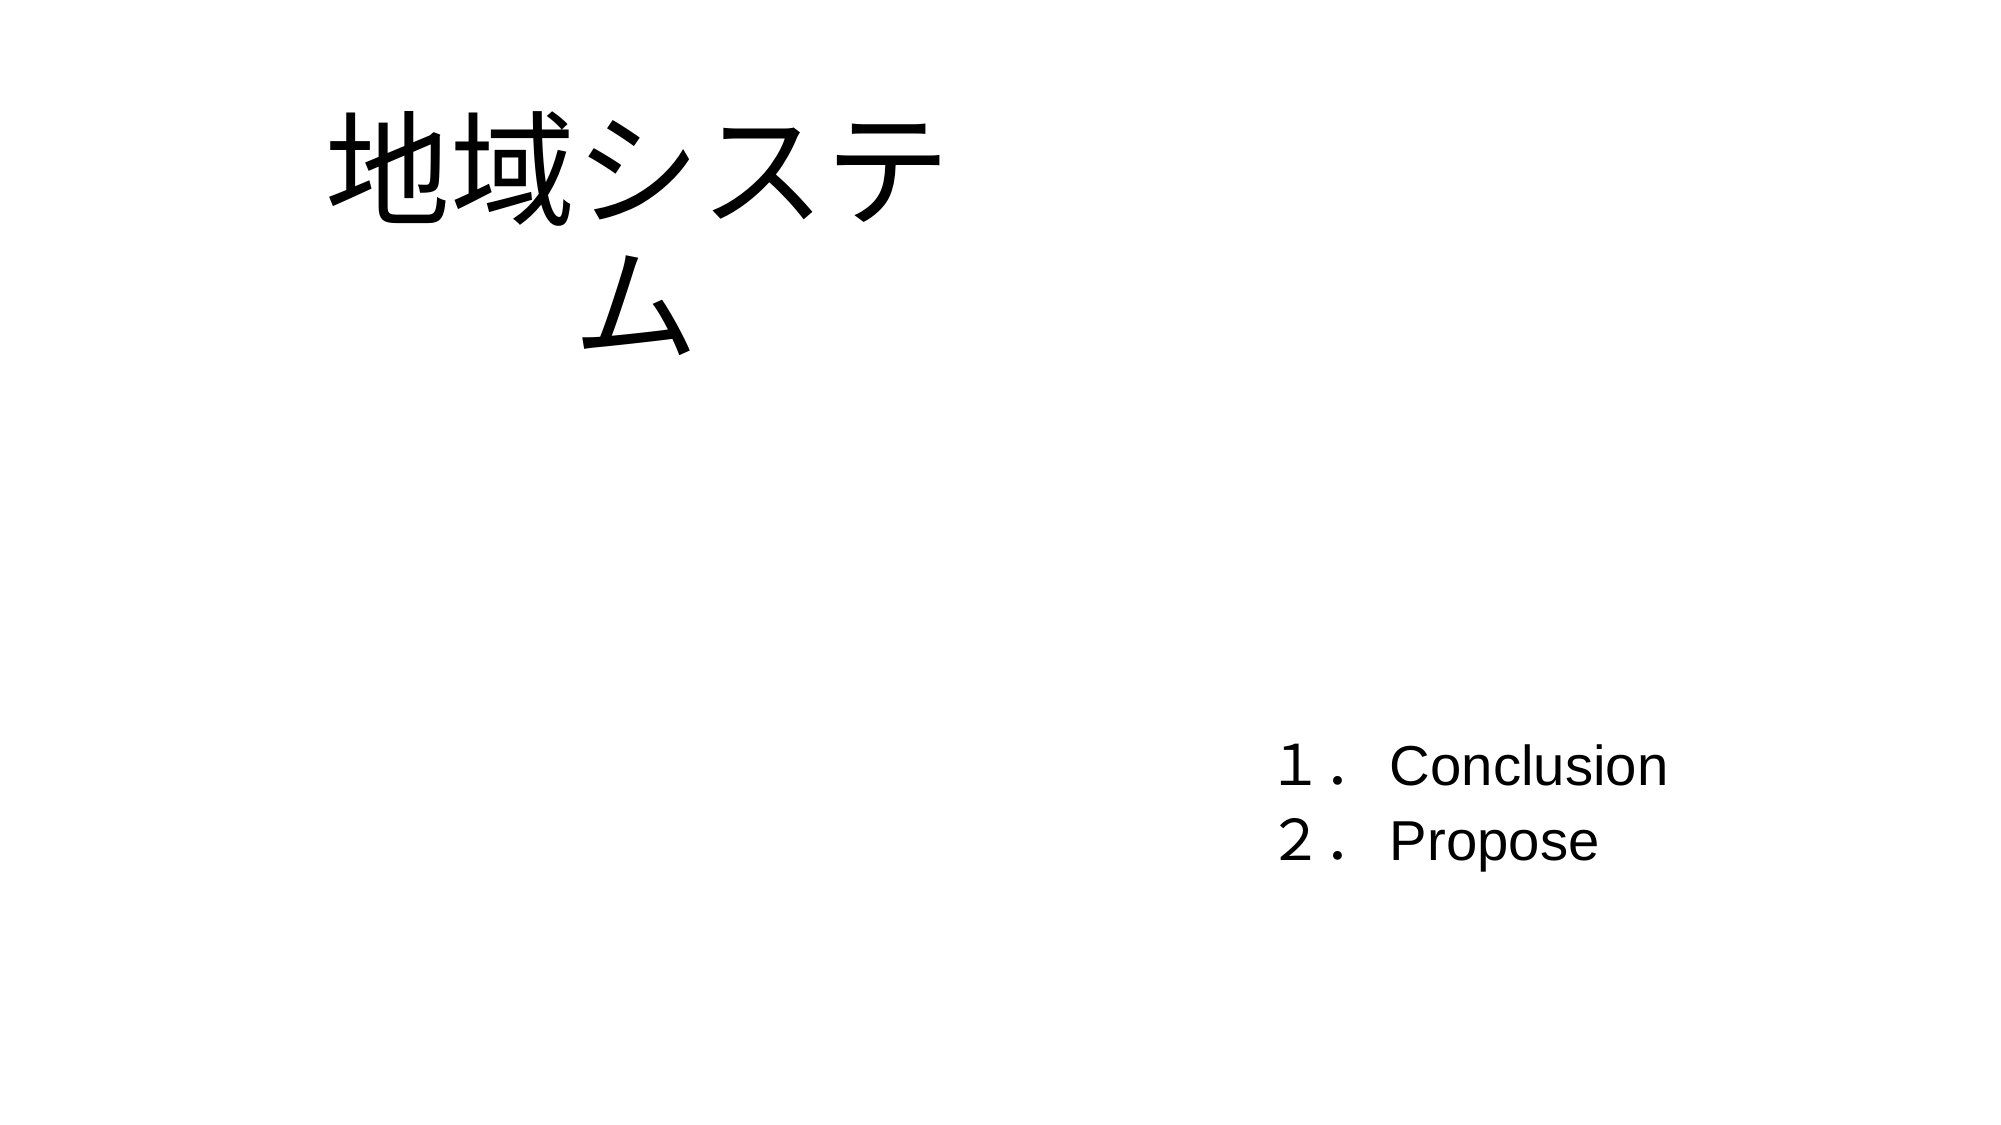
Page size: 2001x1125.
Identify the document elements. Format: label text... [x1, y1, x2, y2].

subtitle １．Conclusion ２．Propose [1252, 729, 1767, 885]
title 地域システム [265, 207, 1006, 387]
